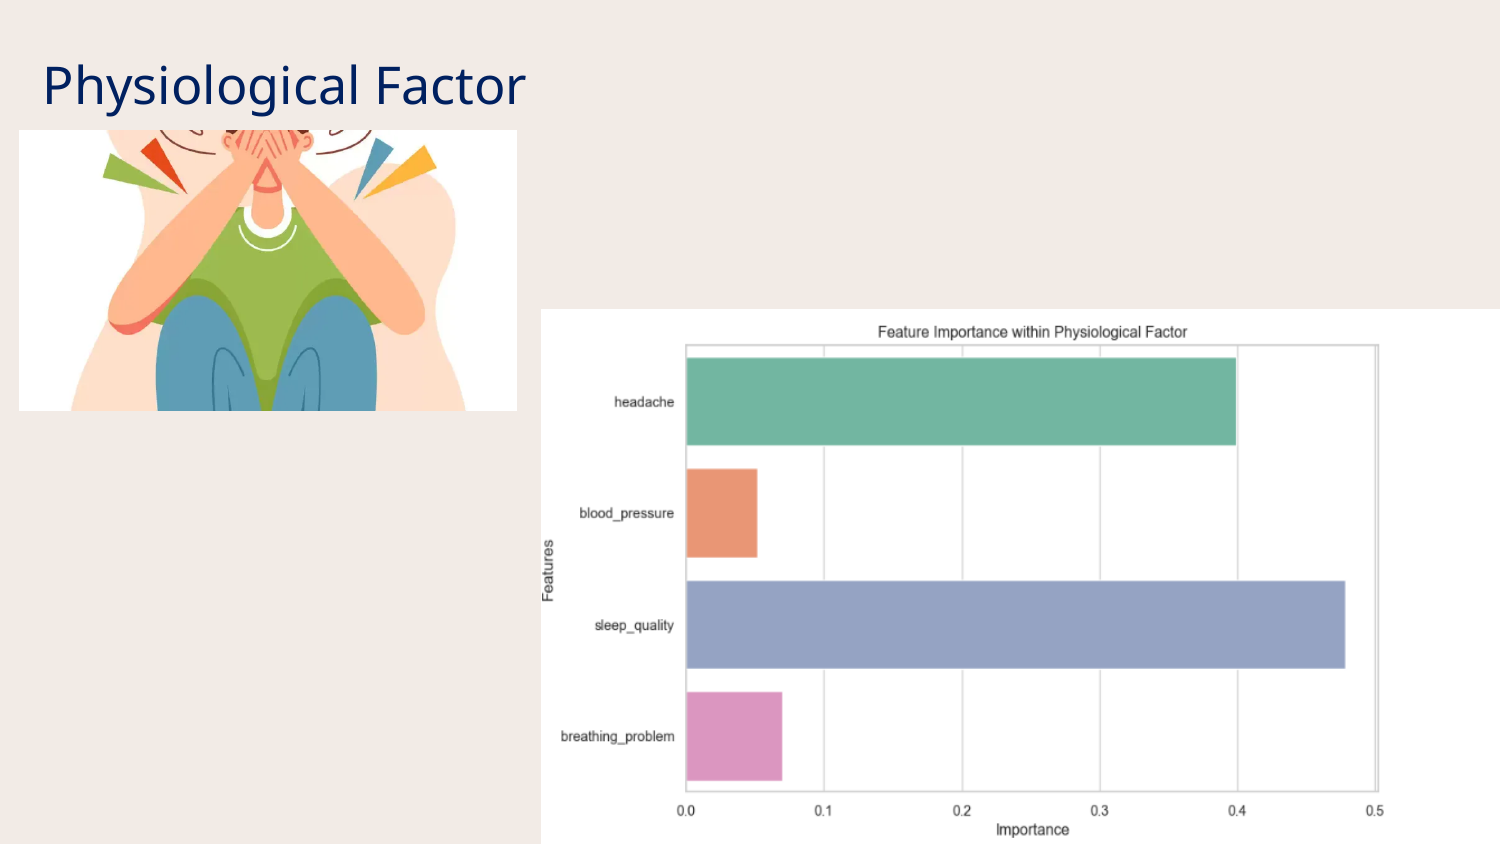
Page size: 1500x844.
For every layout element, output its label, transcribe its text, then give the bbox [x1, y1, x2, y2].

picture [19, 130, 517, 411]
picture [541, 309, 1500, 844]
title Physiological Factor [27, 36, 1378, 131]
